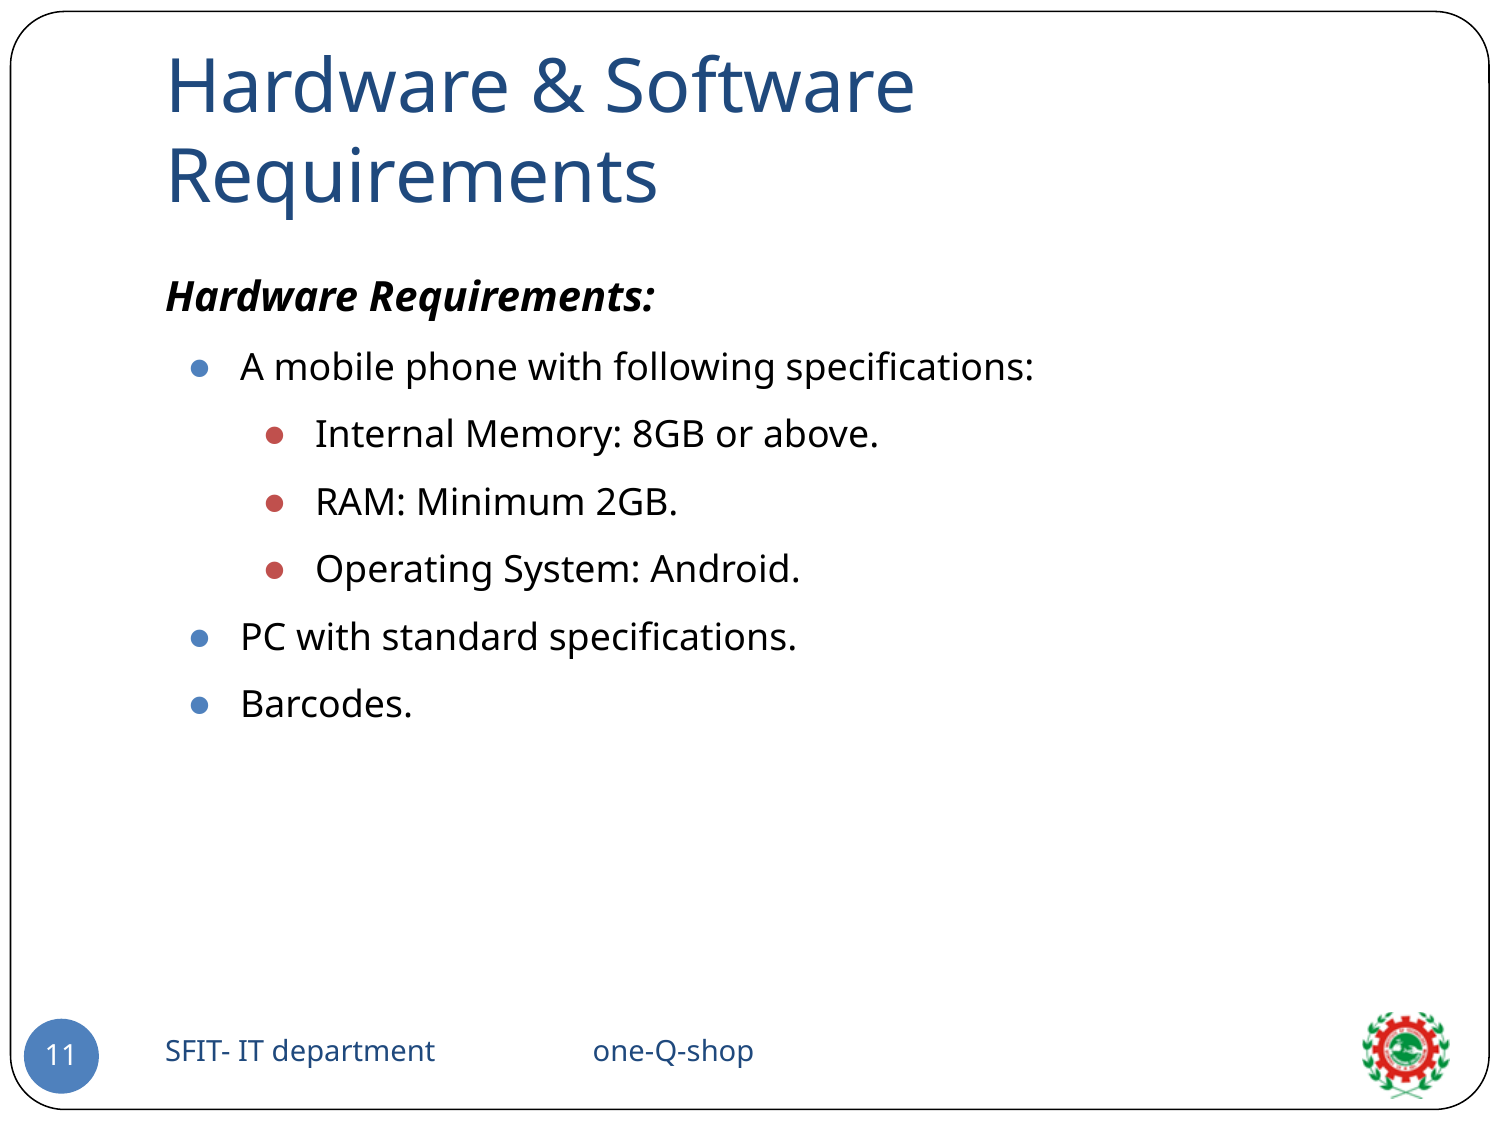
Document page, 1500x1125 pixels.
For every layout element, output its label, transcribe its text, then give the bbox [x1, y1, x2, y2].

picture [1362, 1012, 1451, 1099]
list Hardware Requirements: A mobile phone with following specifications: Internal Memory: 8GB or above. RAM: Minimum 2GB. Operating System: Android. PC with standard specifications. Barcodes. [150, 237, 1425, 988]
footer SFIT- IT department one-Q-shop [150, 1012, 1129, 1088]
title Hardware & Software Requirements [150, 45, 1425, 233]
slide_number ‹#› [23, 1018, 99, 1094]
